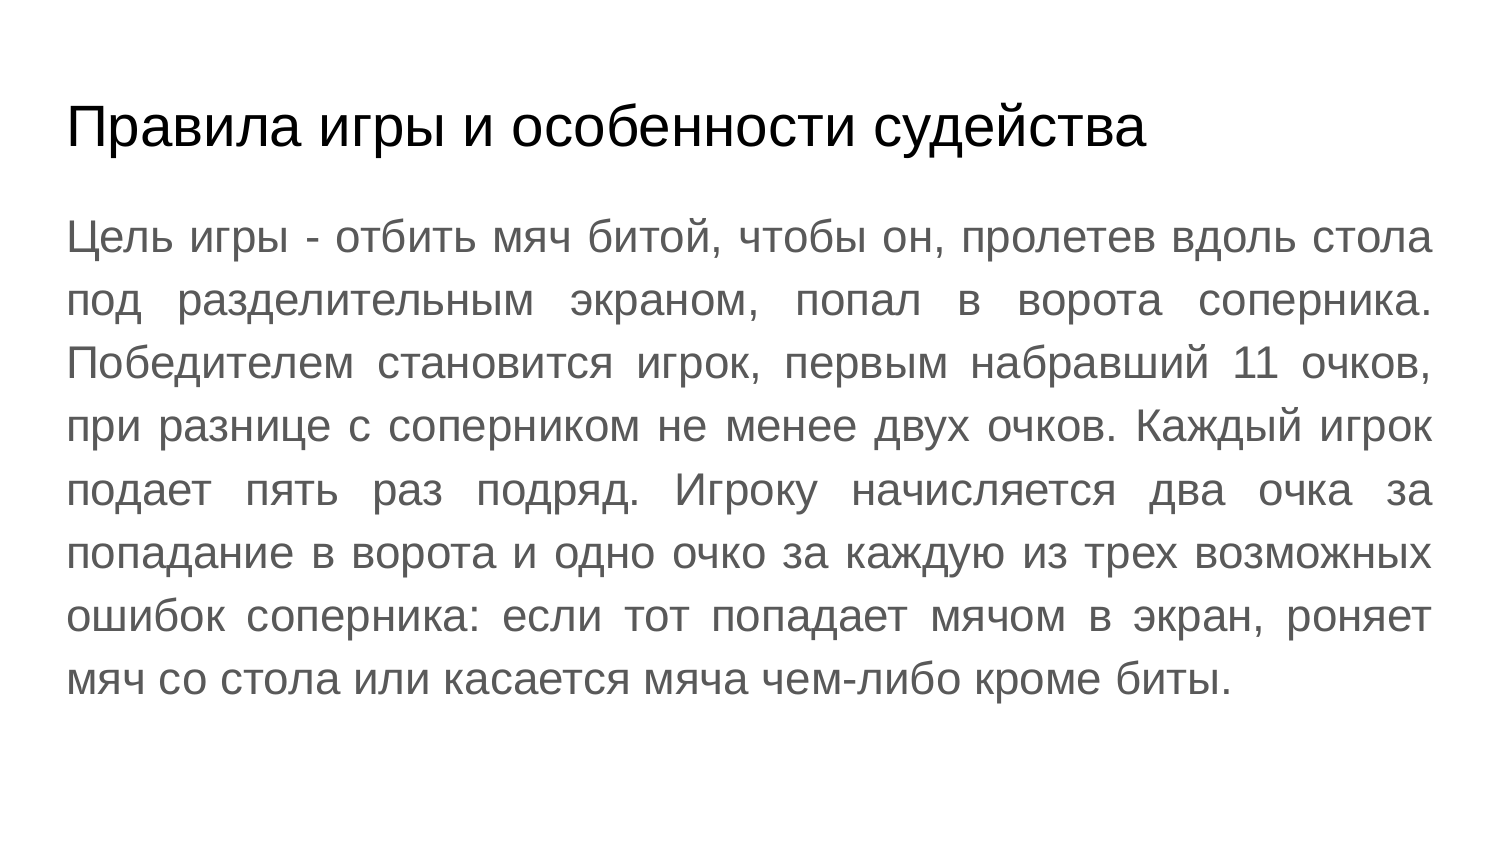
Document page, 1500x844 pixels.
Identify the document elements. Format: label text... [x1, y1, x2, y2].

list Цель игры - отбить мяч битой, чтобы он, пролетев вдоль стола под разделительным экраном, попал в ворота соперника. Победителем становится игрок, первым набравший 11 очков, при разнице с соперником не менее двух очков. Каждый игрок подает пять раз подряд. Игроку начисляется два очка за попадание в ворота и одно очко за каждую из трех возможных ошибок соперника: если тот попадает мячом в экран, роняет мяч со стола или касается мяча чем-либо кроме биты. [51, 183, 1449, 744]
title Правила игры и особенности судейства [51, 72, 1449, 167]
